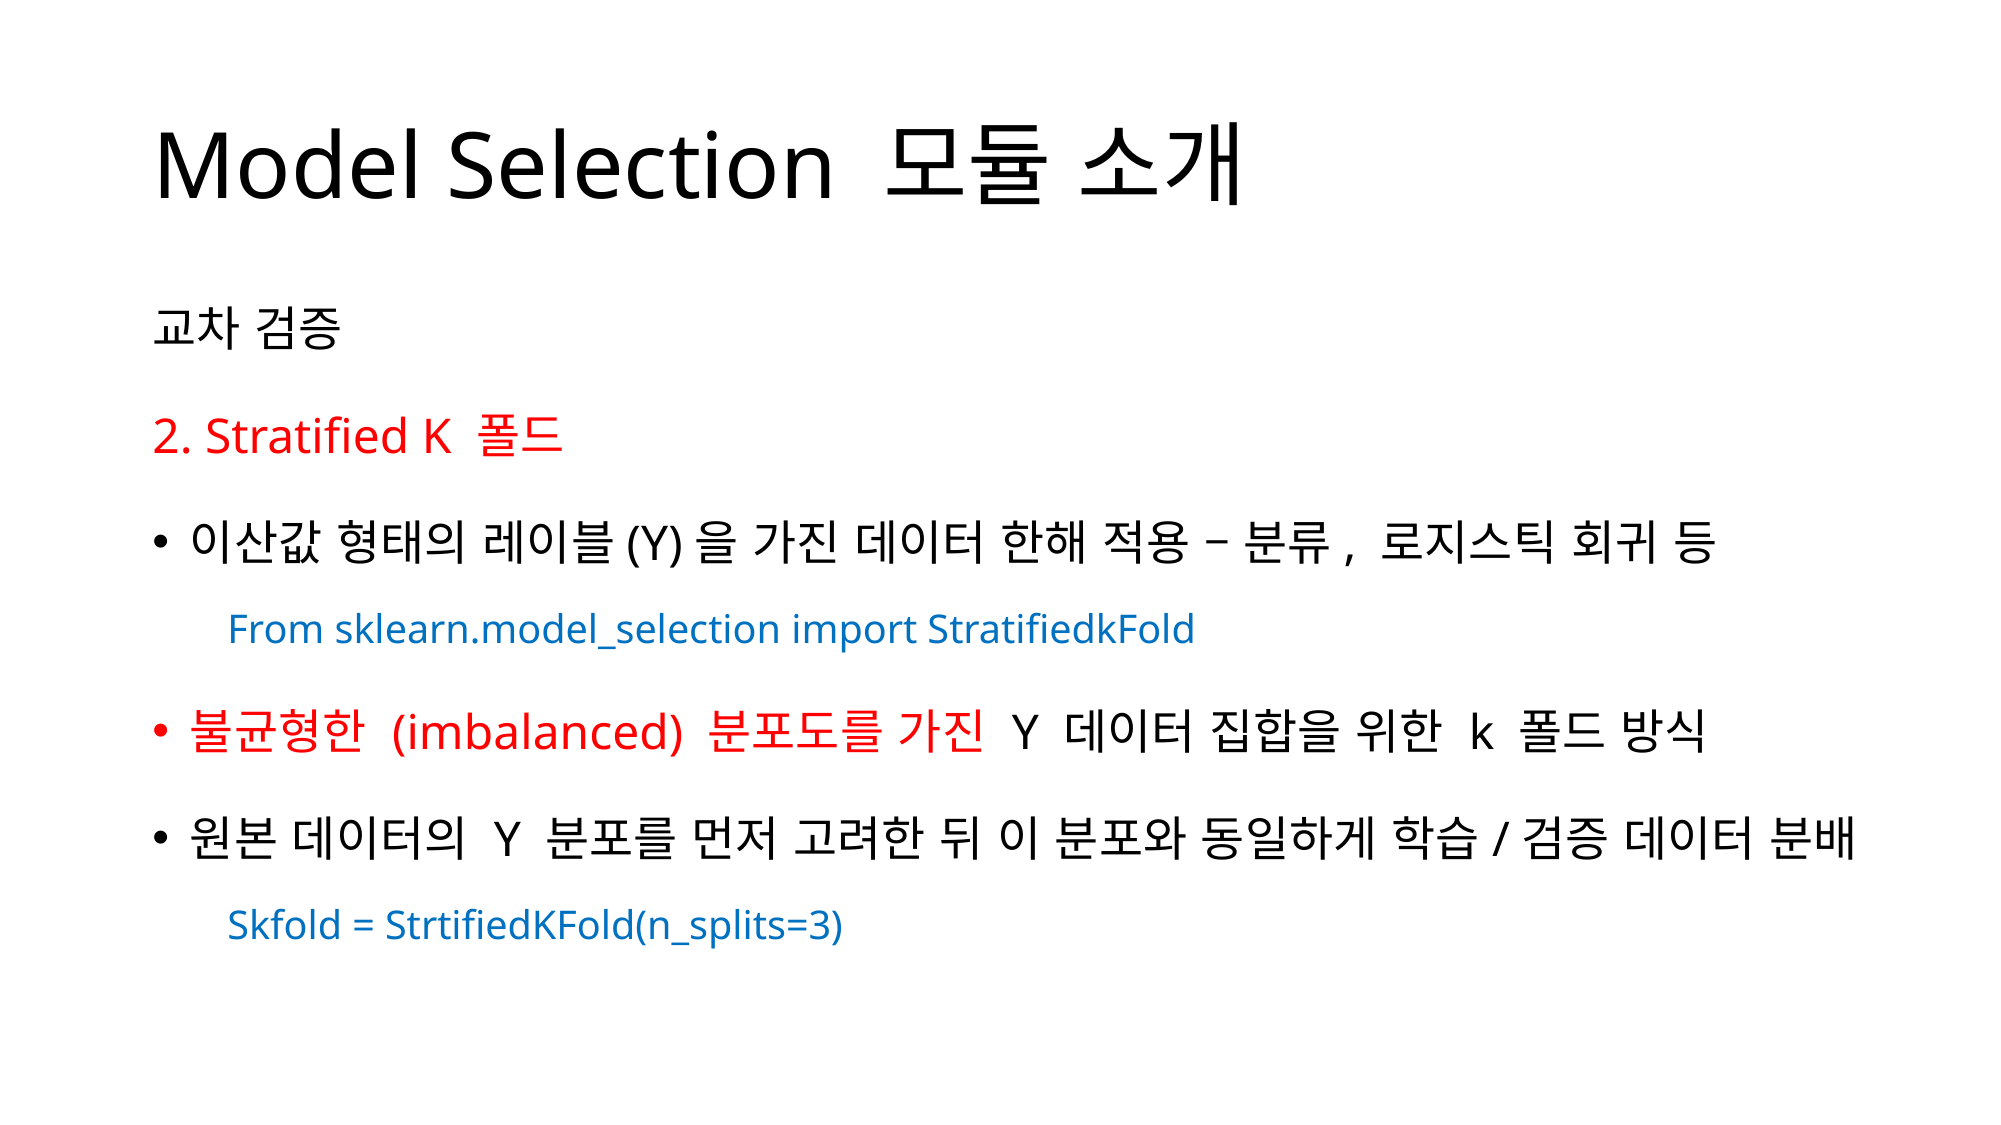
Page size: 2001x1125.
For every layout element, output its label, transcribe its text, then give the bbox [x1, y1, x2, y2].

title Model Selection 모듈 소개 [137, 59, 1863, 261]
list 교차 검증 2. Stratified K 폴드 이산값 형태의 레이블(Y)을 가진 데이터 한해 적용 – 분류, 로지스틱 회귀 등 From sklearn.model_selection import StratifiedkFold 불균형한 (imbalanced) 분포도를 가진 Y 데이터 집합을 위한 k 폴드 방식 원본 데이터의 Y 분포를 먼저 고려한 뒤 이 분포와 동일하게 학습/검증 데이터 분배 Skfold = StrtifiedKFold(n_splits=3) [137, 261, 1897, 1029]
